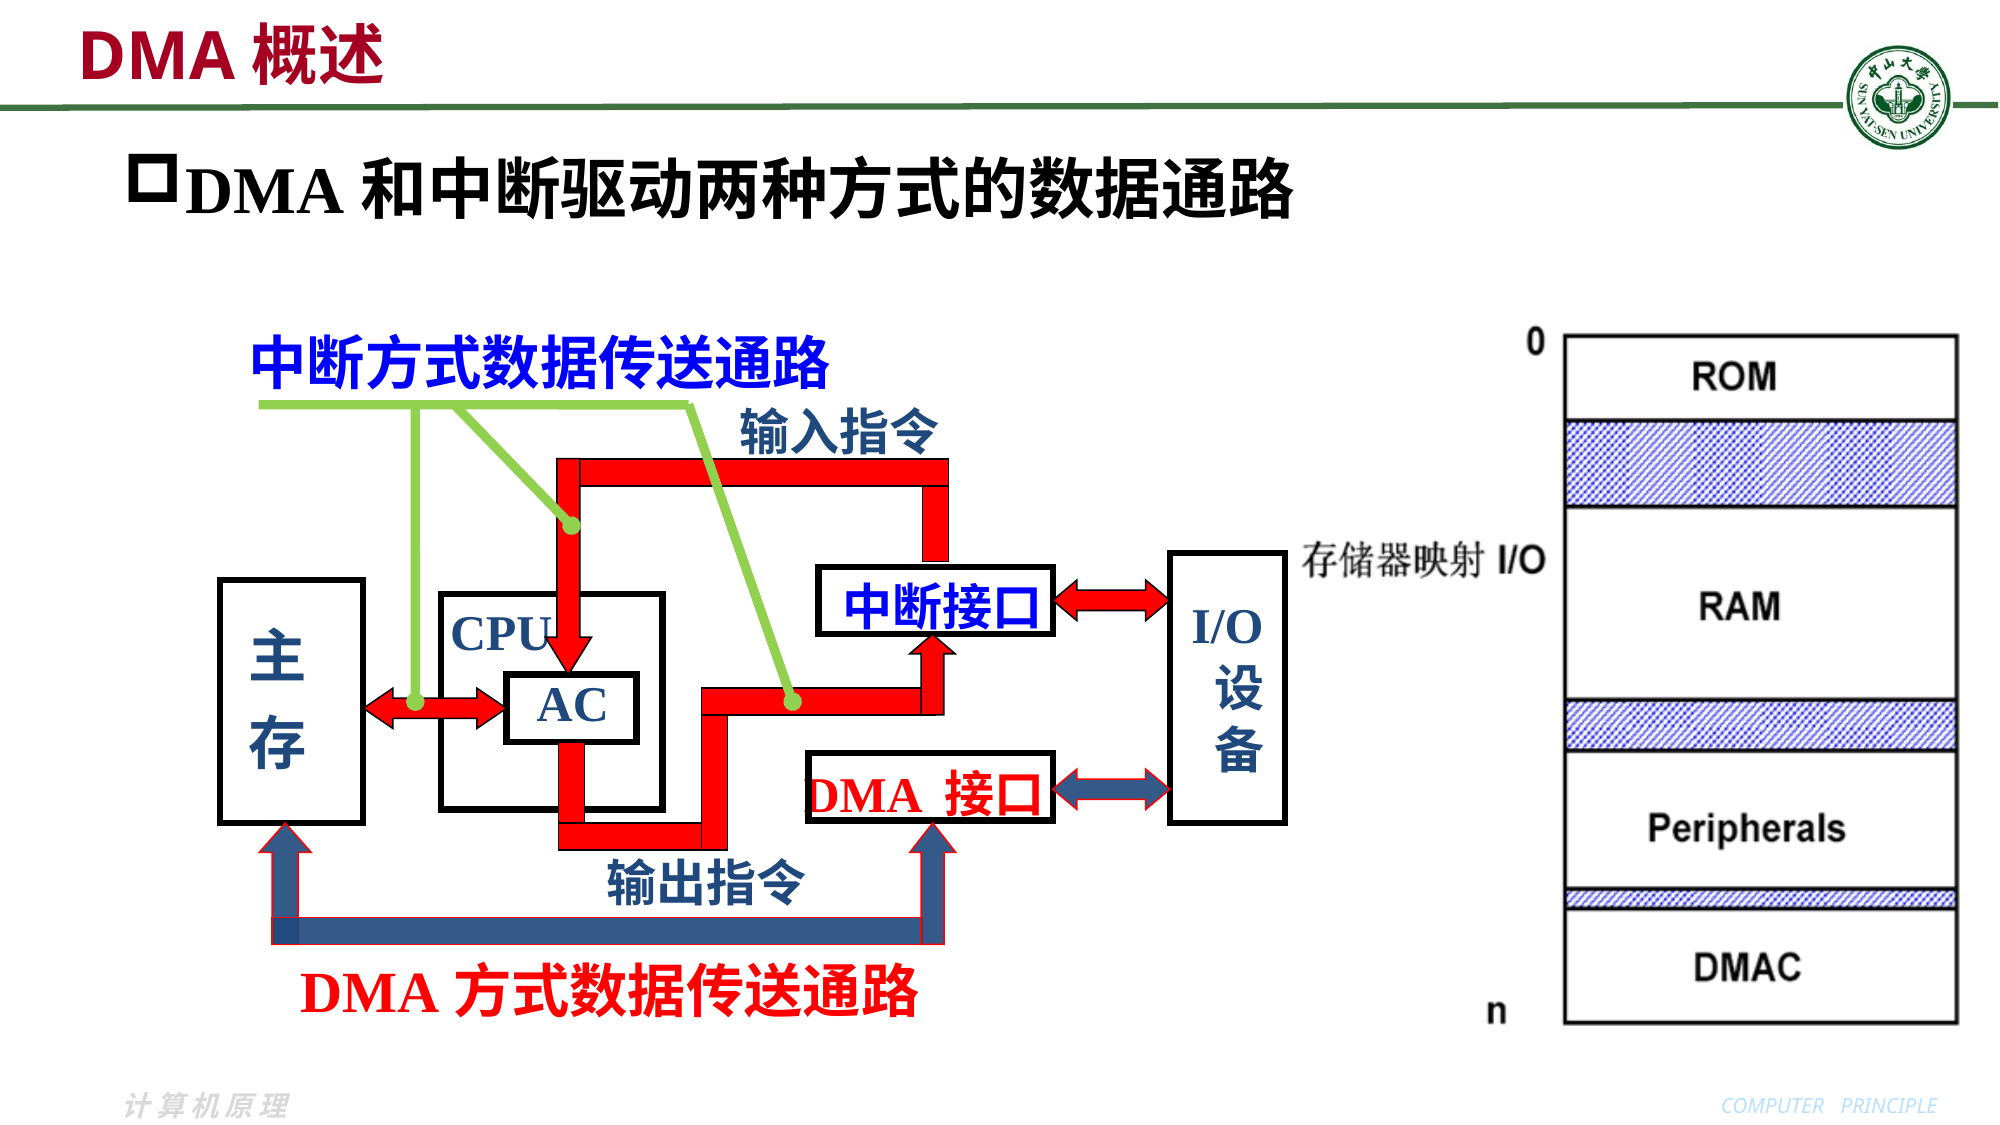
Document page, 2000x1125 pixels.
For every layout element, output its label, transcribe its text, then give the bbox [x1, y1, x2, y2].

picture [1843, 42, 1953, 152]
picture [1289, 311, 1973, 1034]
text_box DMA概述 [62, 4, 1516, 101]
text_box DMA和中断驱动两种方式的数据通路 [108, 139, 1310, 234]
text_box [220, 318, 1286, 1034]
